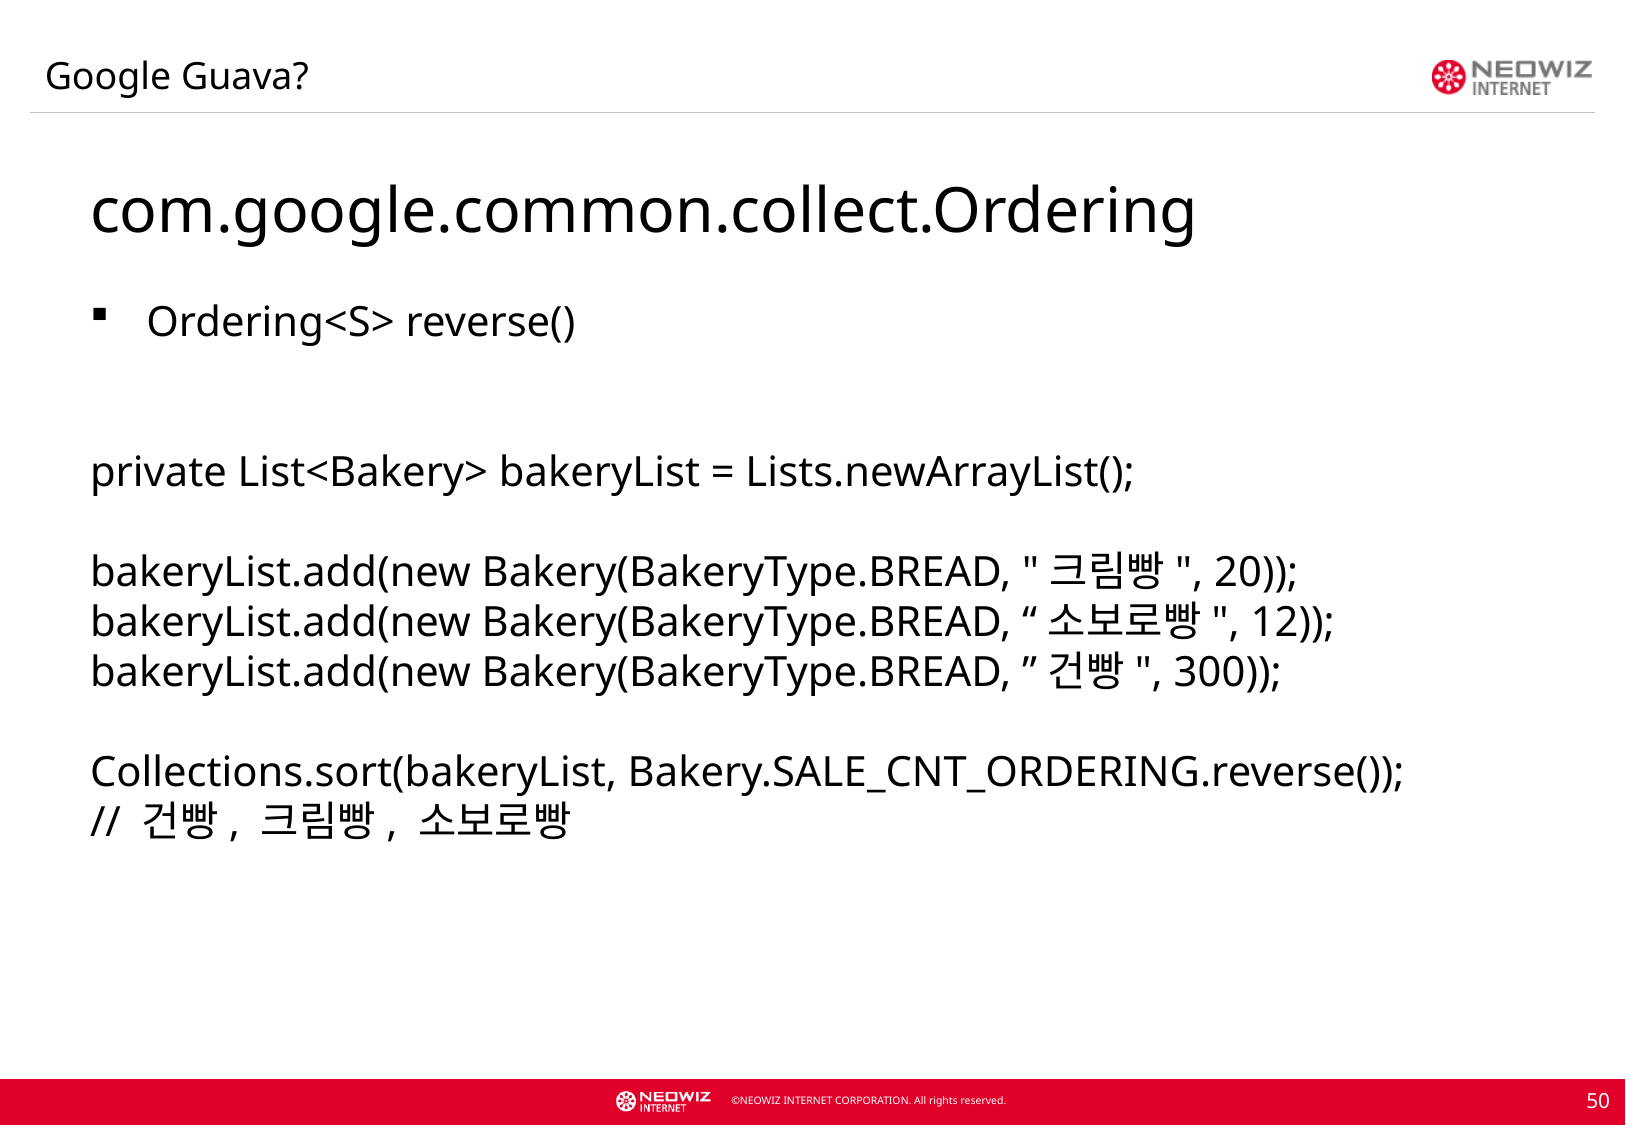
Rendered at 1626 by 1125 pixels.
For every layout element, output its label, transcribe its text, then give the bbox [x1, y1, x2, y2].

text_box com.google.common.collect.Ordering Ordering<S> reverse() private List<Bakery> bakeryList = Lists.newArrayList(); bakeryList.add(new Bakery(BakeryType.BREAD, "크림빵", 20)); bakeryList.add(new Bakery(BakeryType.BREAD, “소보로빵", 12)); bakeryList.add(new Bakery(BakeryType.BREAD, ”건빵", 300)); Collections.sort(bakeryList, Bakery.SALE_CNT_ORDERING.reverse()); // 건빵, 크림빵, 소보로빵 [0, 112, 1625, 1080]
picture [1432, 60, 1592, 95]
text_box Google Guava? [29, 30, 887, 118]
slide_number 50 [1245, 1080, 1625, 1125]
picture [598, 1086, 723, 1116]
